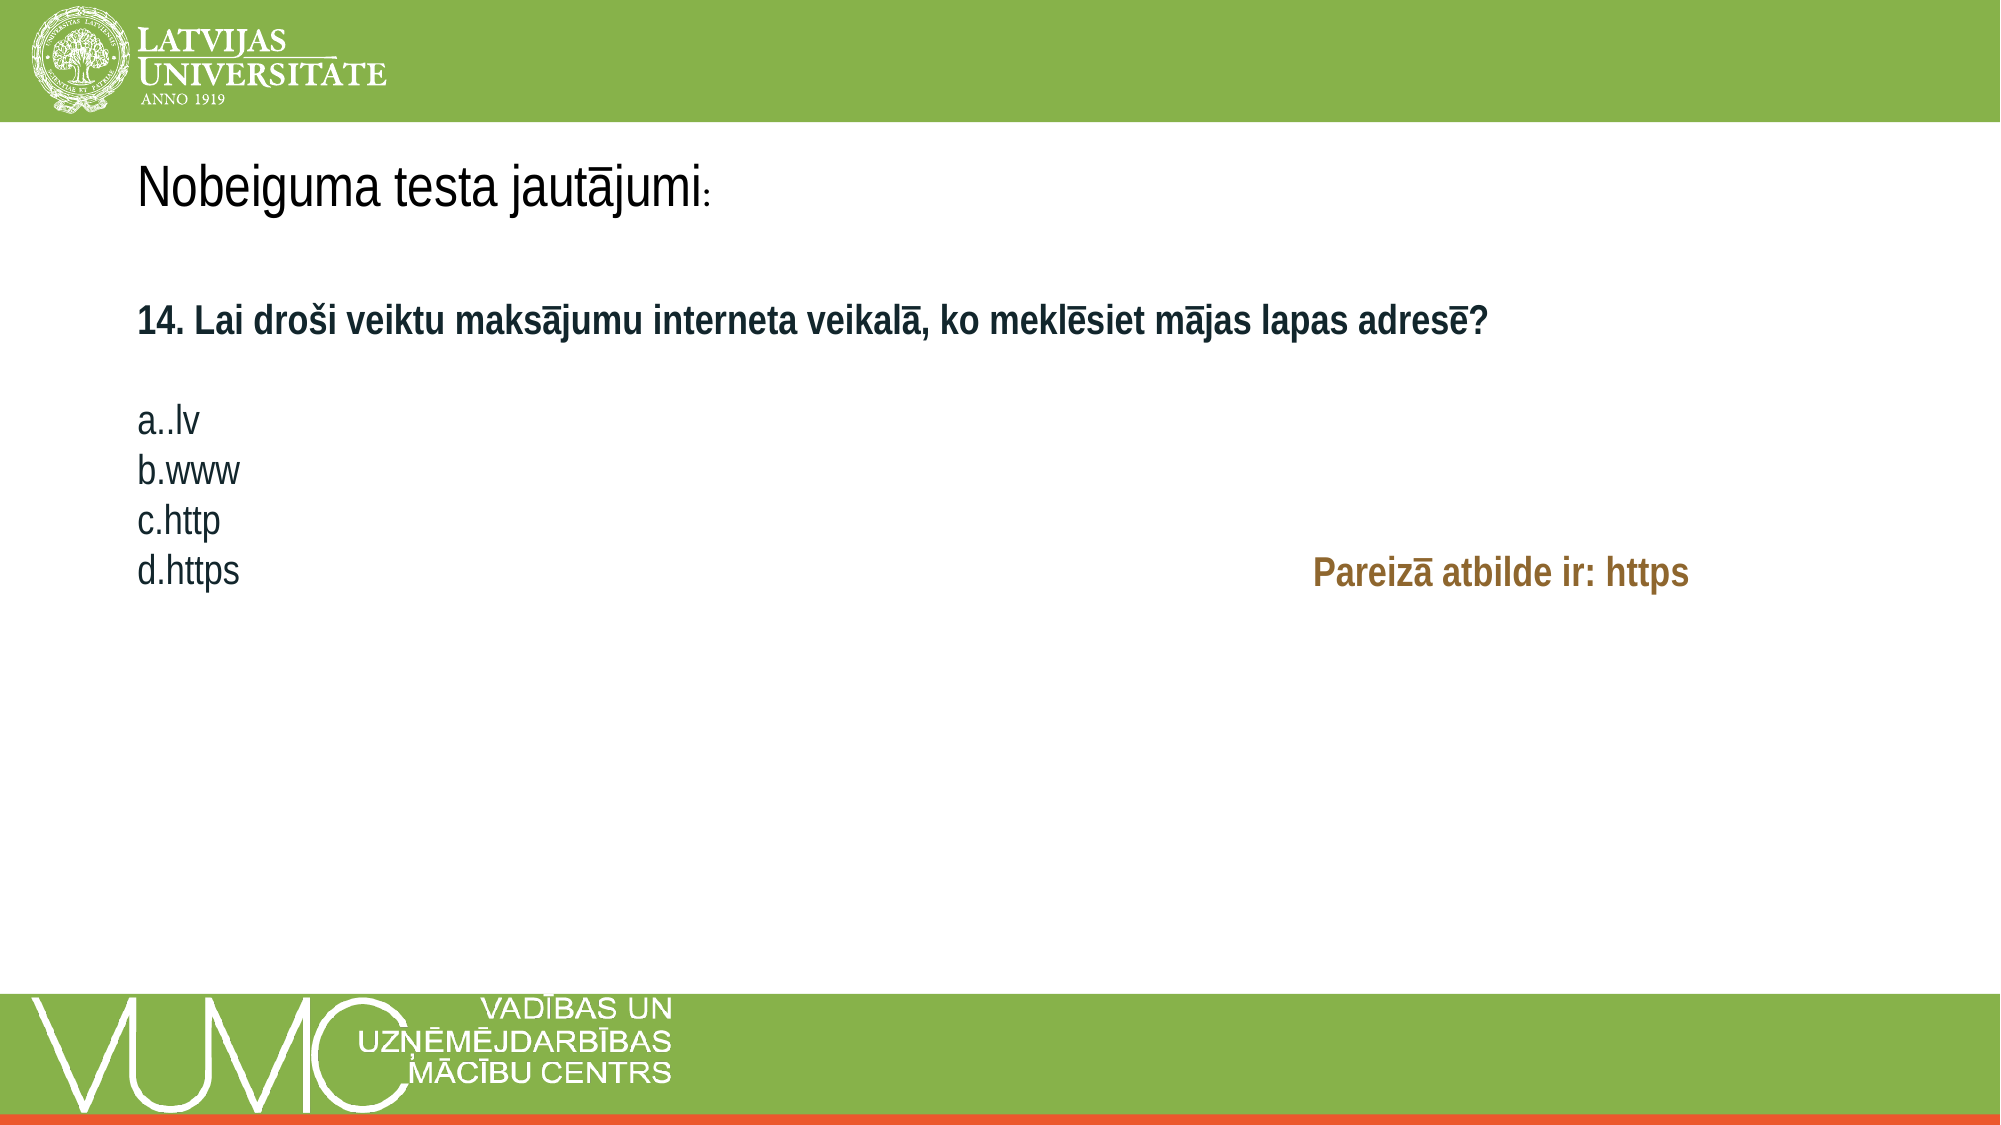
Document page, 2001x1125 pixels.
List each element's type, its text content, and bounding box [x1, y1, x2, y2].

picture [31, 993, 671, 1113]
text_box Pareizā atbilde ir: https [1298, 536, 1705, 602]
text_box Nobeiguma testa jautājumi: [122, 140, 758, 226]
text_box 14. Lai droši veiktu maksājumu interneta veikalā, ko meklēsiet mājas lapas adresē? a..lv b.www c.http d.https [122, 285, 1689, 601]
